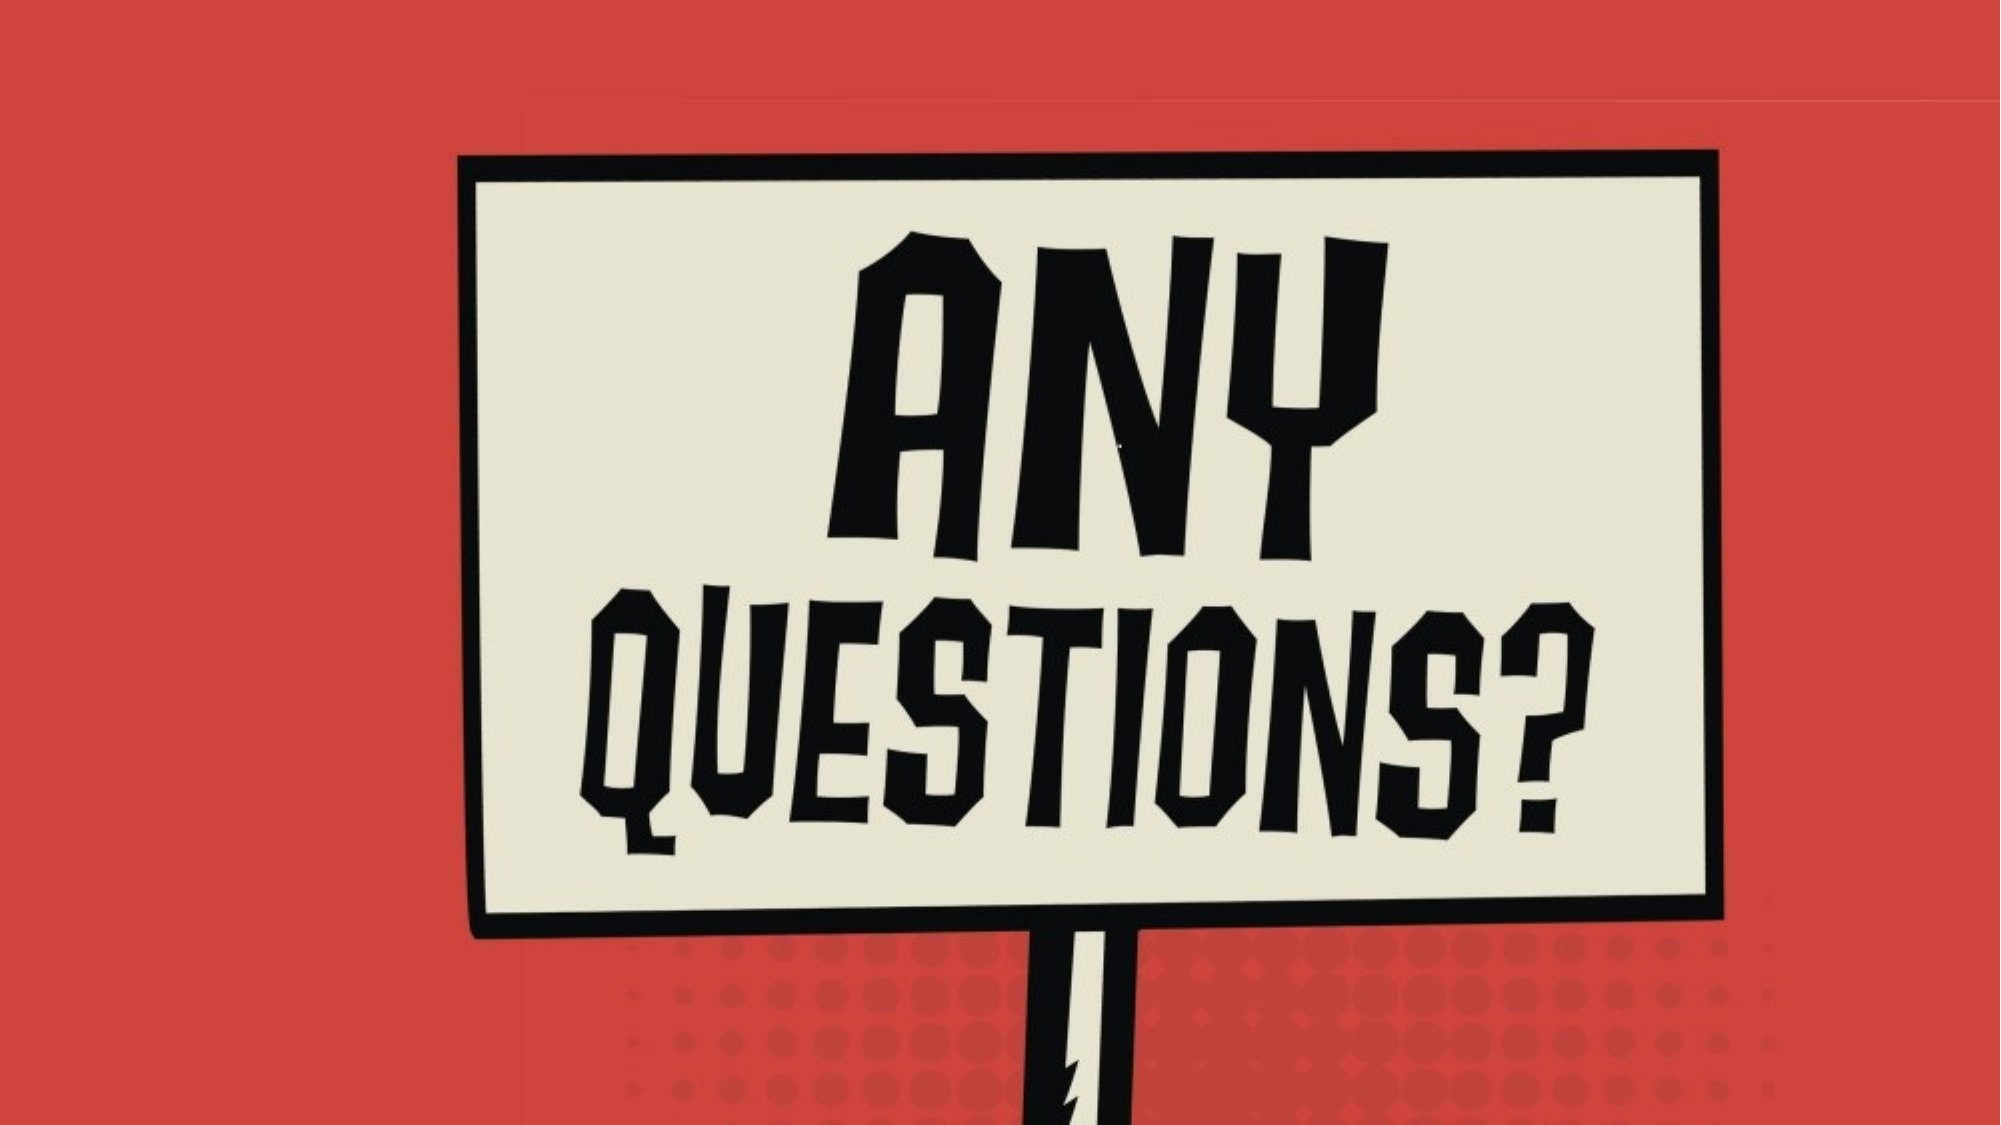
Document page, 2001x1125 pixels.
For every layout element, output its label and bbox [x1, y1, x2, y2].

list [0, 0, 2000, 1125]
